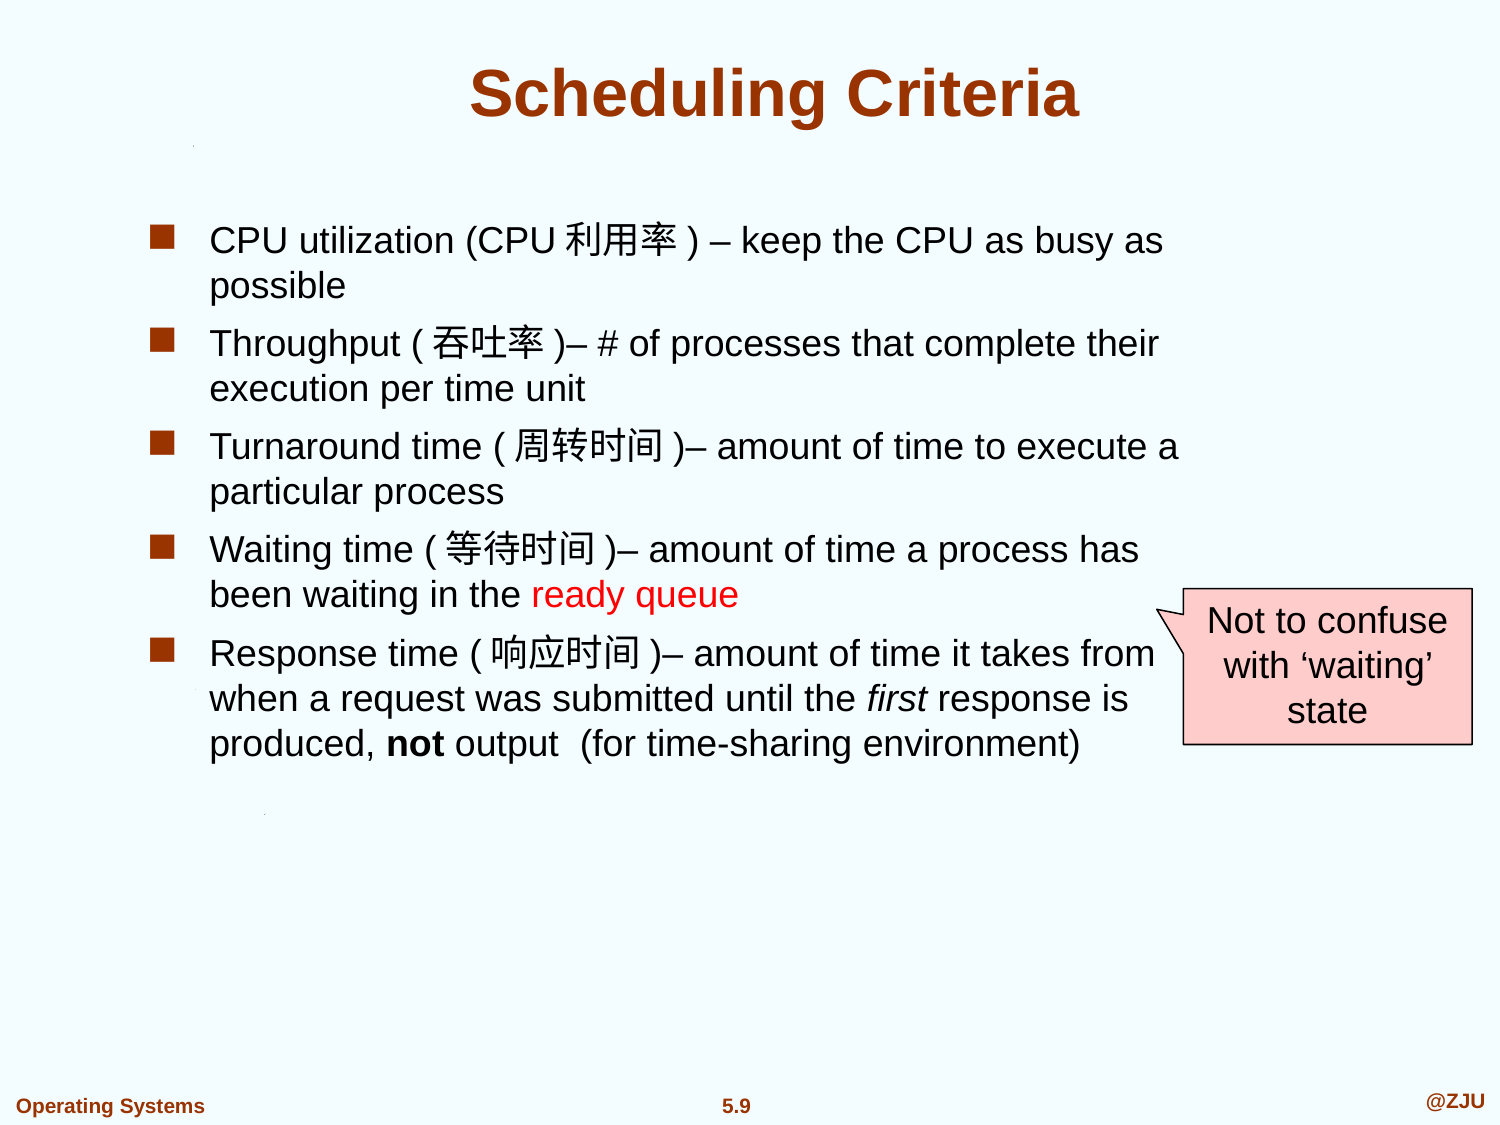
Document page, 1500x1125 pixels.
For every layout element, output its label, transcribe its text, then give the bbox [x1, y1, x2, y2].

title Scheduling Criteria [112, 37, 1438, 138]
list CPU utilization (CPU利用率) – keep the CPU as busy as possible Throughput (吞吐率)– # of processes that complete their execution per time unit Turnaround time (周转时间)– amount of time to execute a particular process Waiting time (等待时间)– amount of time a process has been waiting in the ready queue Response time (响应时间)– amount of time it takes from when a request was submitted until the first response is produced, not output (for time-sharing environment) [138, 208, 1219, 830]
text_box Not to confuse with ‘waiting’ state [1156, 588, 1473, 745]
